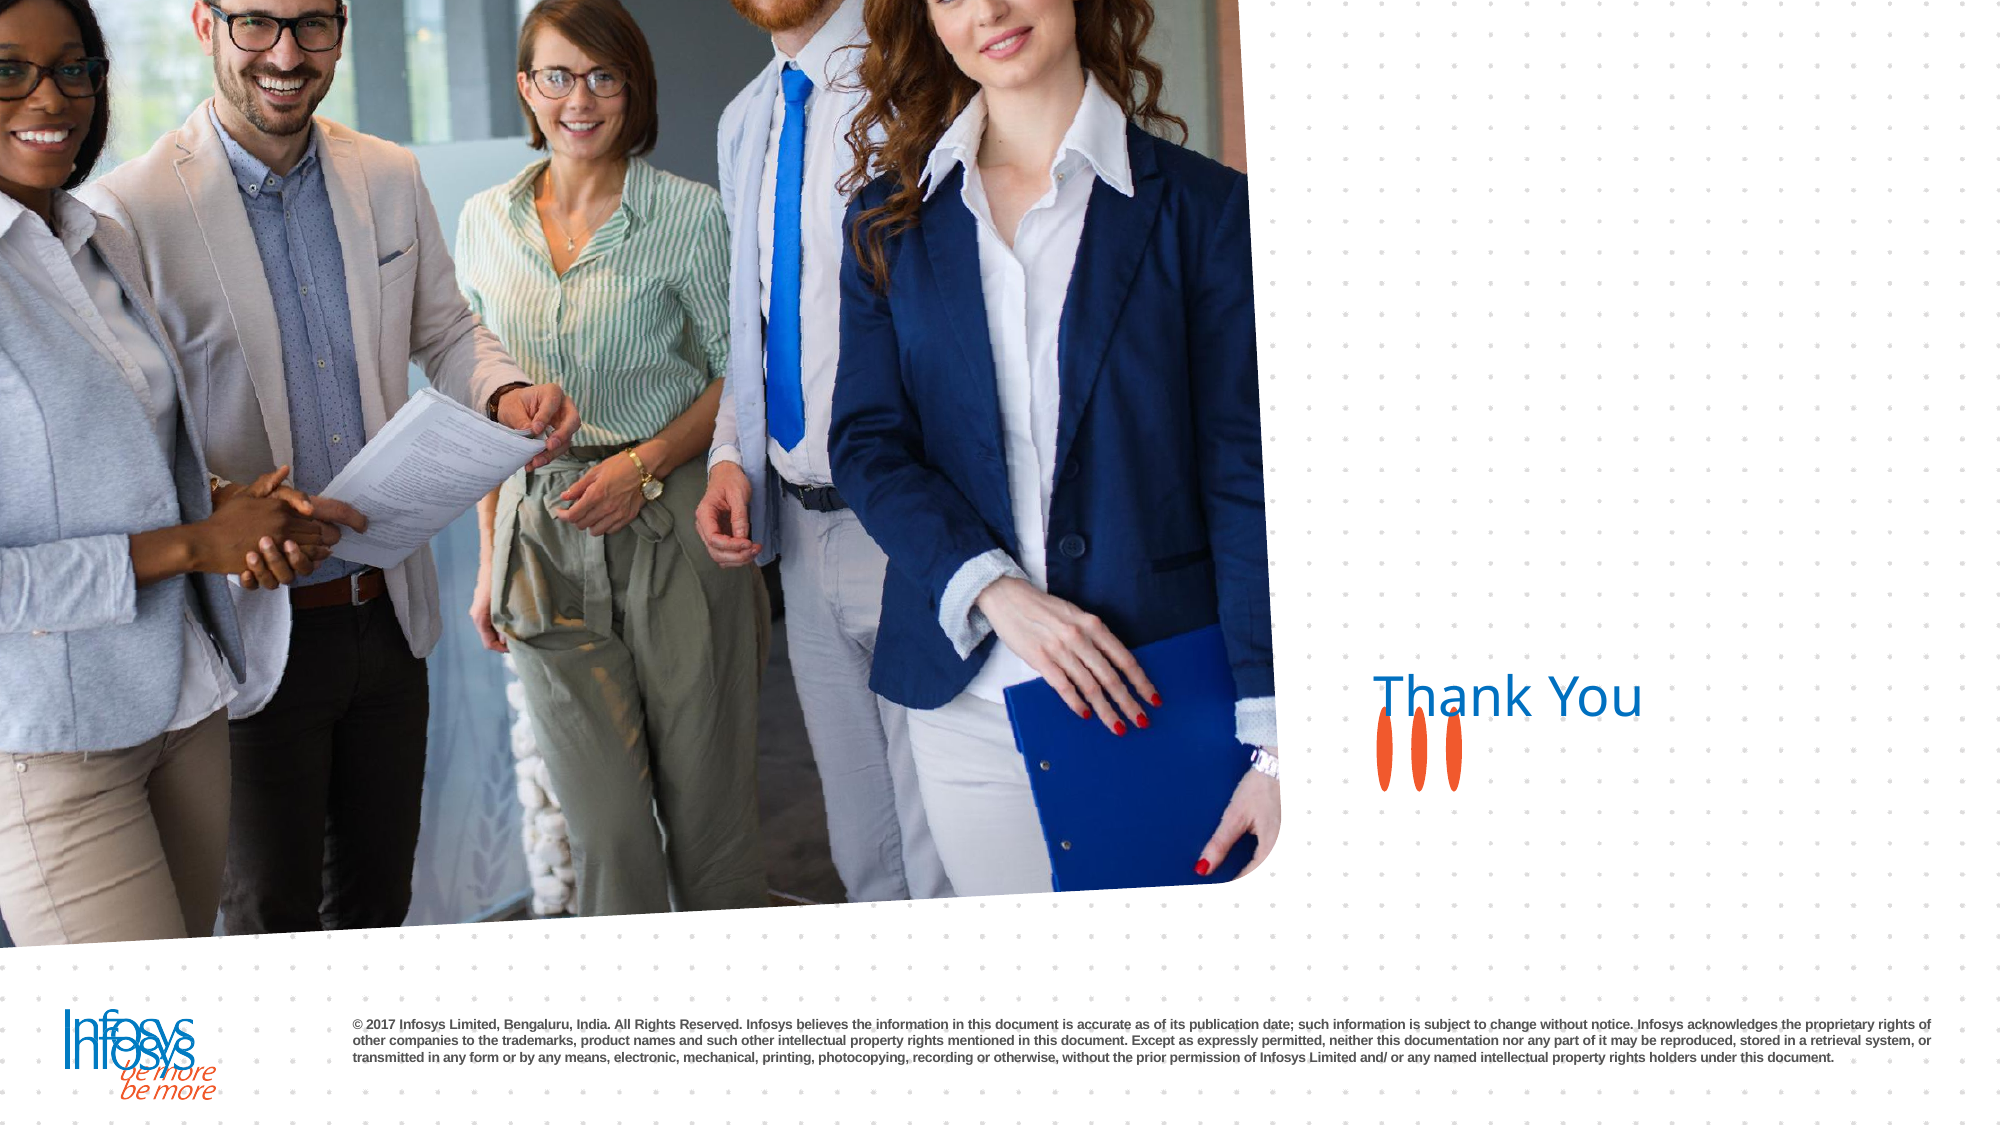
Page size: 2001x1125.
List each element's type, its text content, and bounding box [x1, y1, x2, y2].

picture [0, 0, 2000, 1125]
title Thank You [1358, 653, 1993, 872]
